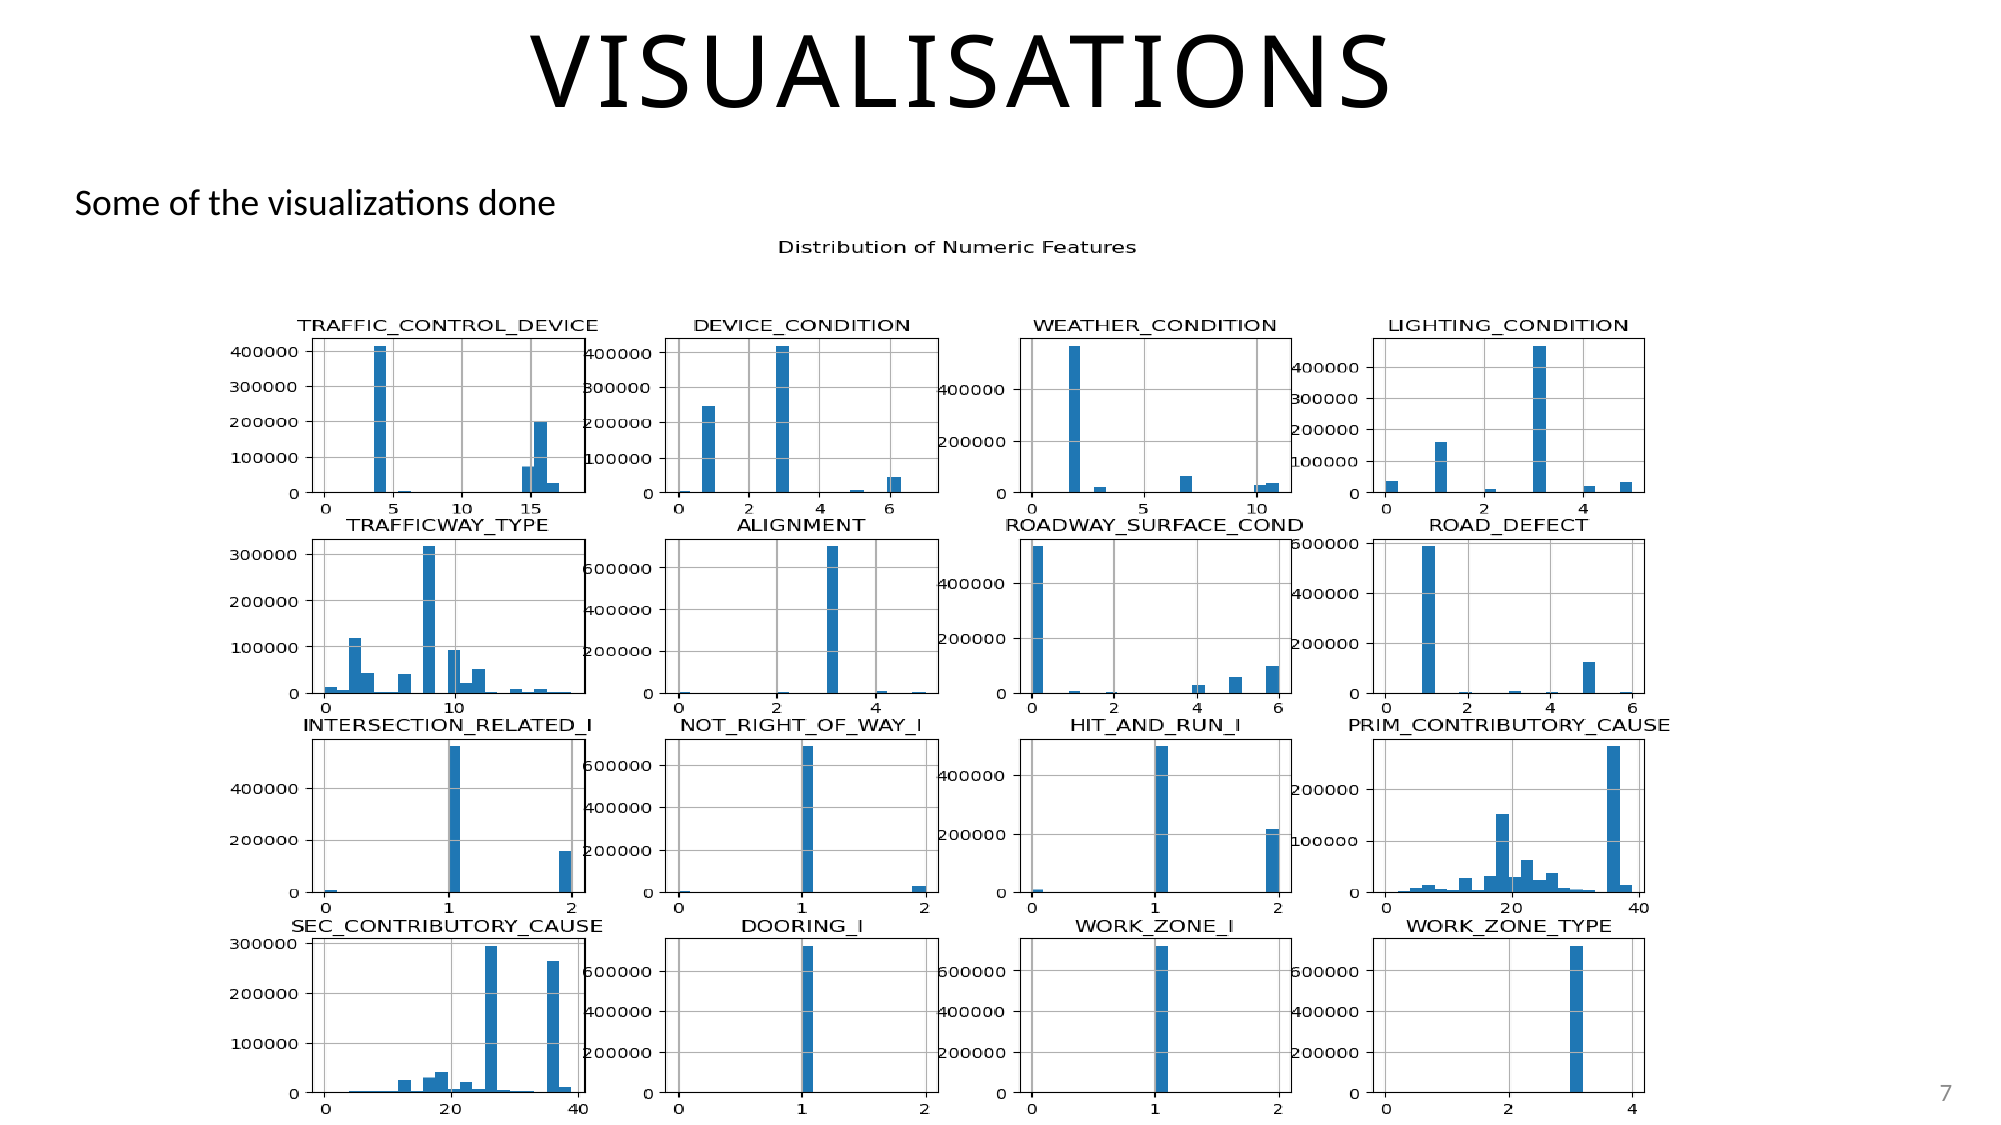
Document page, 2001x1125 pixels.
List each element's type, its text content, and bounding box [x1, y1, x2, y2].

text_box Some of the visualizations done [59, 170, 1865, 231]
title VISUALISATIONS [60, 0, 1865, 136]
picture [216, 231, 1684, 1125]
slide_number 7 [1894, 1061, 1968, 1121]
